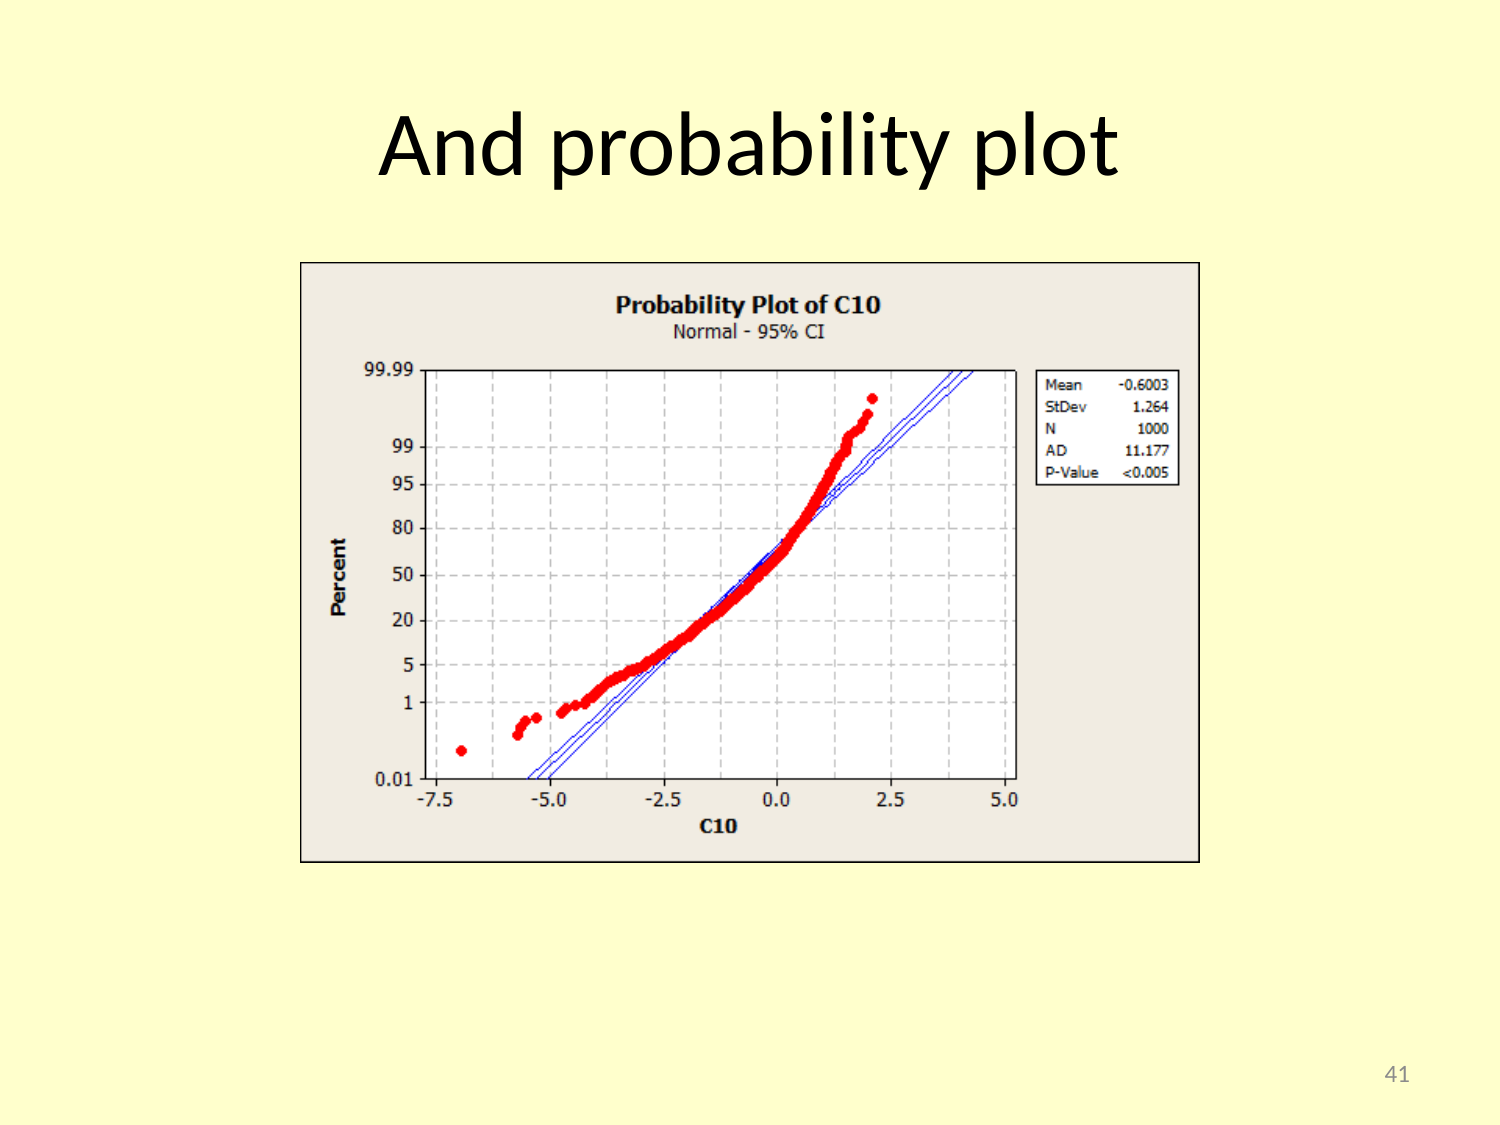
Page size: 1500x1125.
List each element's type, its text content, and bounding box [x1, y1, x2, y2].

title And probability plot [75, 45, 1425, 233]
slide_number 41 [1074, 1042, 1425, 1103]
picture [299, 262, 1201, 863]
